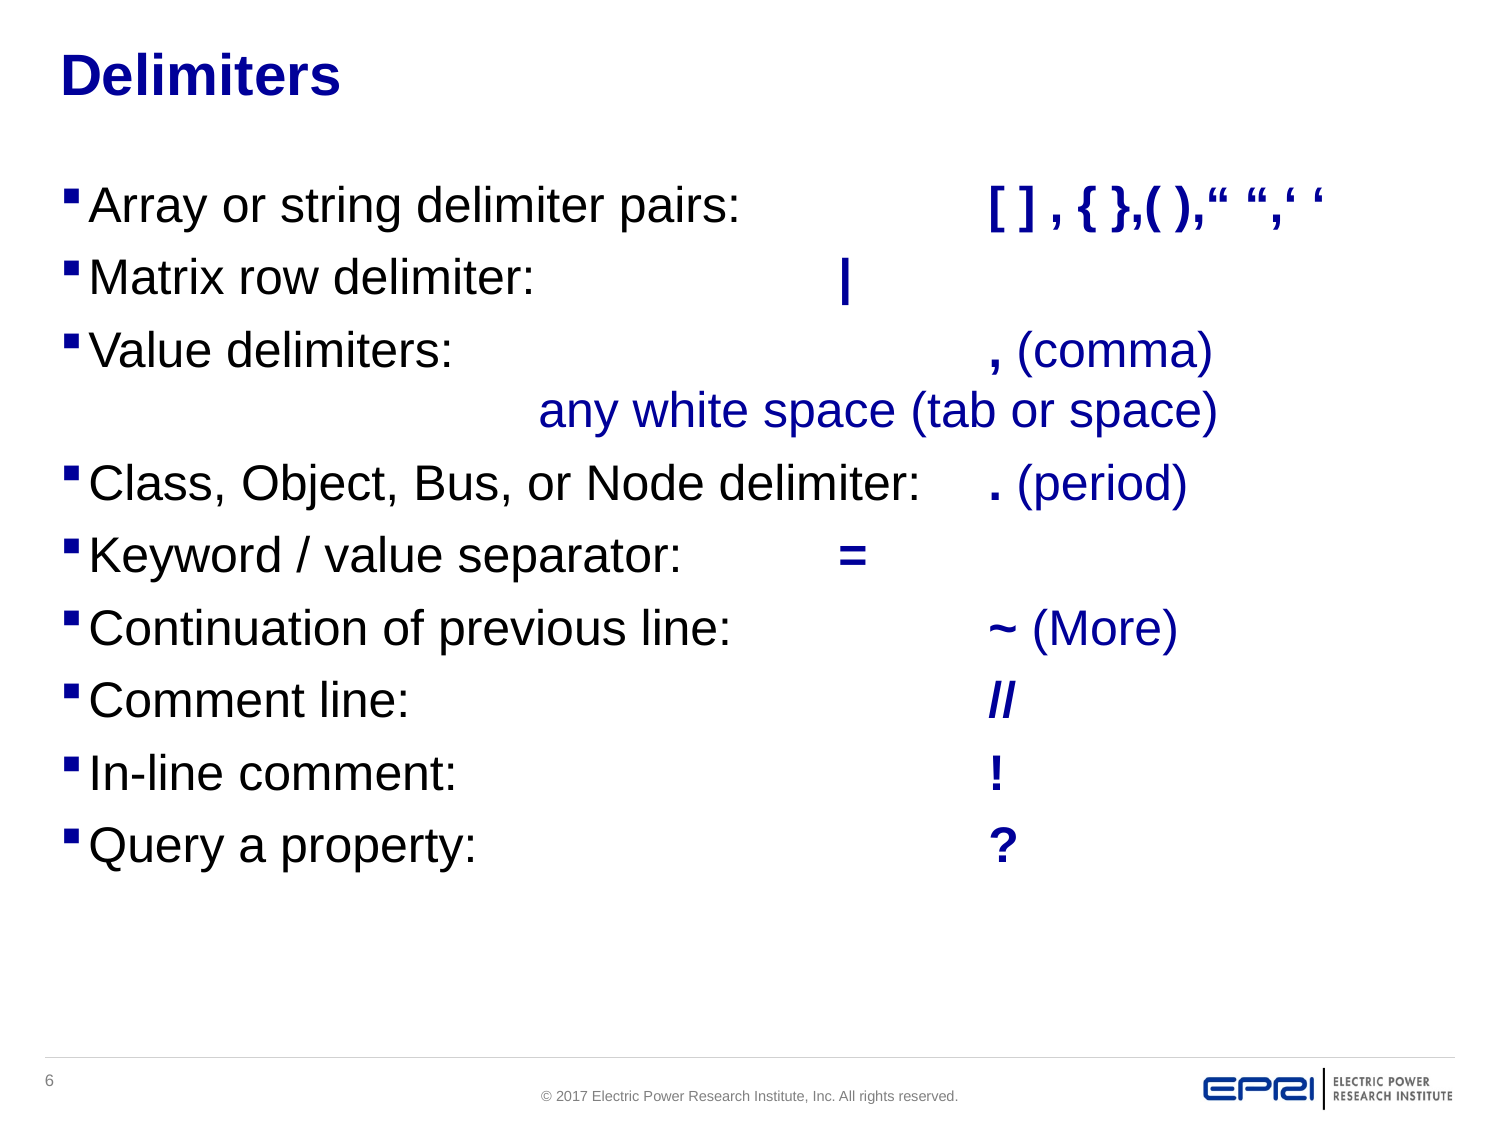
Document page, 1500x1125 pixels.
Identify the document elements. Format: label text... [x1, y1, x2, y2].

list Array or string delimiter pairs: [ ] , { },( ),“ “,‘ ‘ Matrix row delimiter: | Value delimiters: , (comma) any white space (tab or space) Class, Object, Bus, or Node delimiter: . (period) Keyword / value separator: = Continuation of previous line: ~ (More) Comment line: // In-line comment: ! Query a property: ? [44, 164, 1456, 1051]
picture [1200, 1064, 1455, 1113]
title Delimiters [44, 29, 1456, 151]
